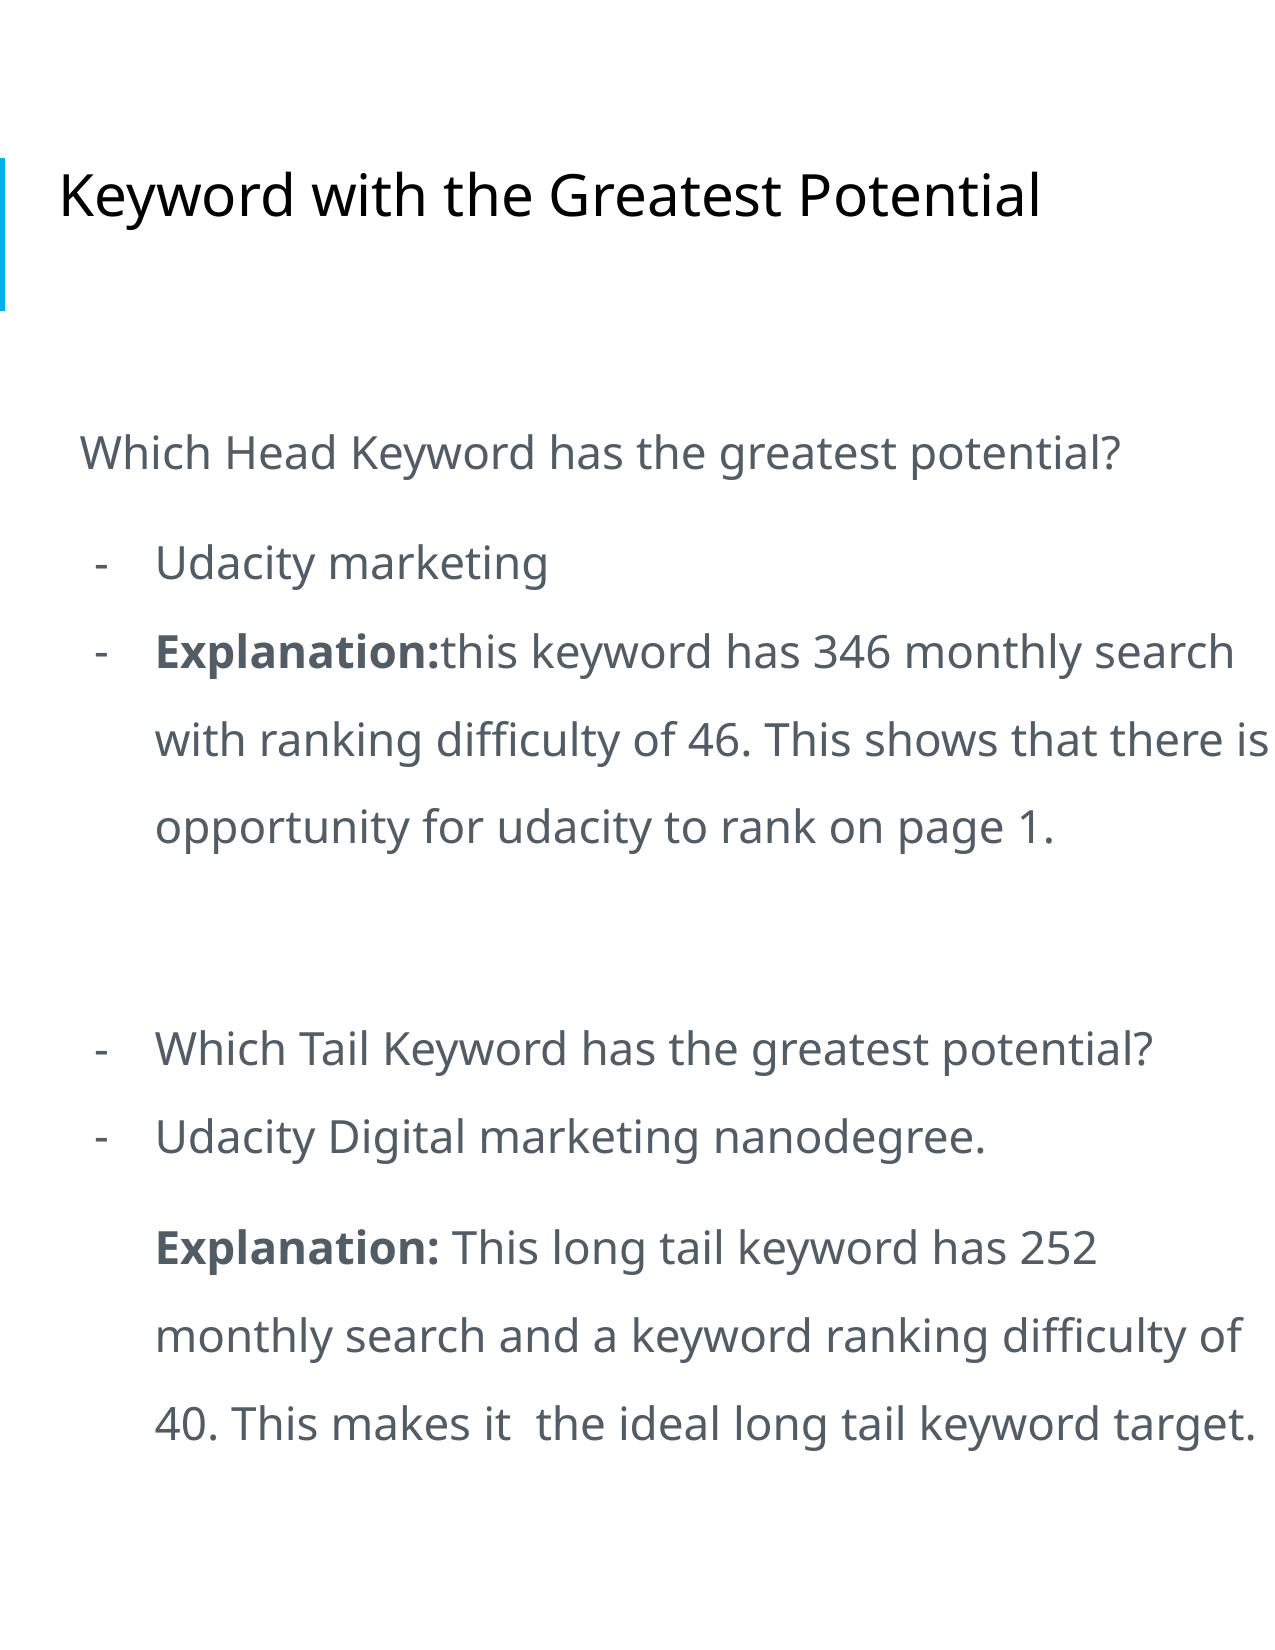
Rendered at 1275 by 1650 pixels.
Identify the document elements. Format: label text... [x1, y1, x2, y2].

list Which Head Keyword has the greatest potential? Udacity marketing Explanation:this keyword has 346 monthly search with ranking difficulty of 46. This shows that there is opportunity for udacity to rank on page 1. Which Tail Keyword has the greatest potential? Udacity Digital marketing nanodegree. Explanation: This long tail keyword has 252 monthly search and a keyword ranking difficulty of 40. This makes it the ideal long tail keyword target. [64, 375, 1275, 1426]
title Keyword with the Greatest Potential [43, 142, 1232, 327]
